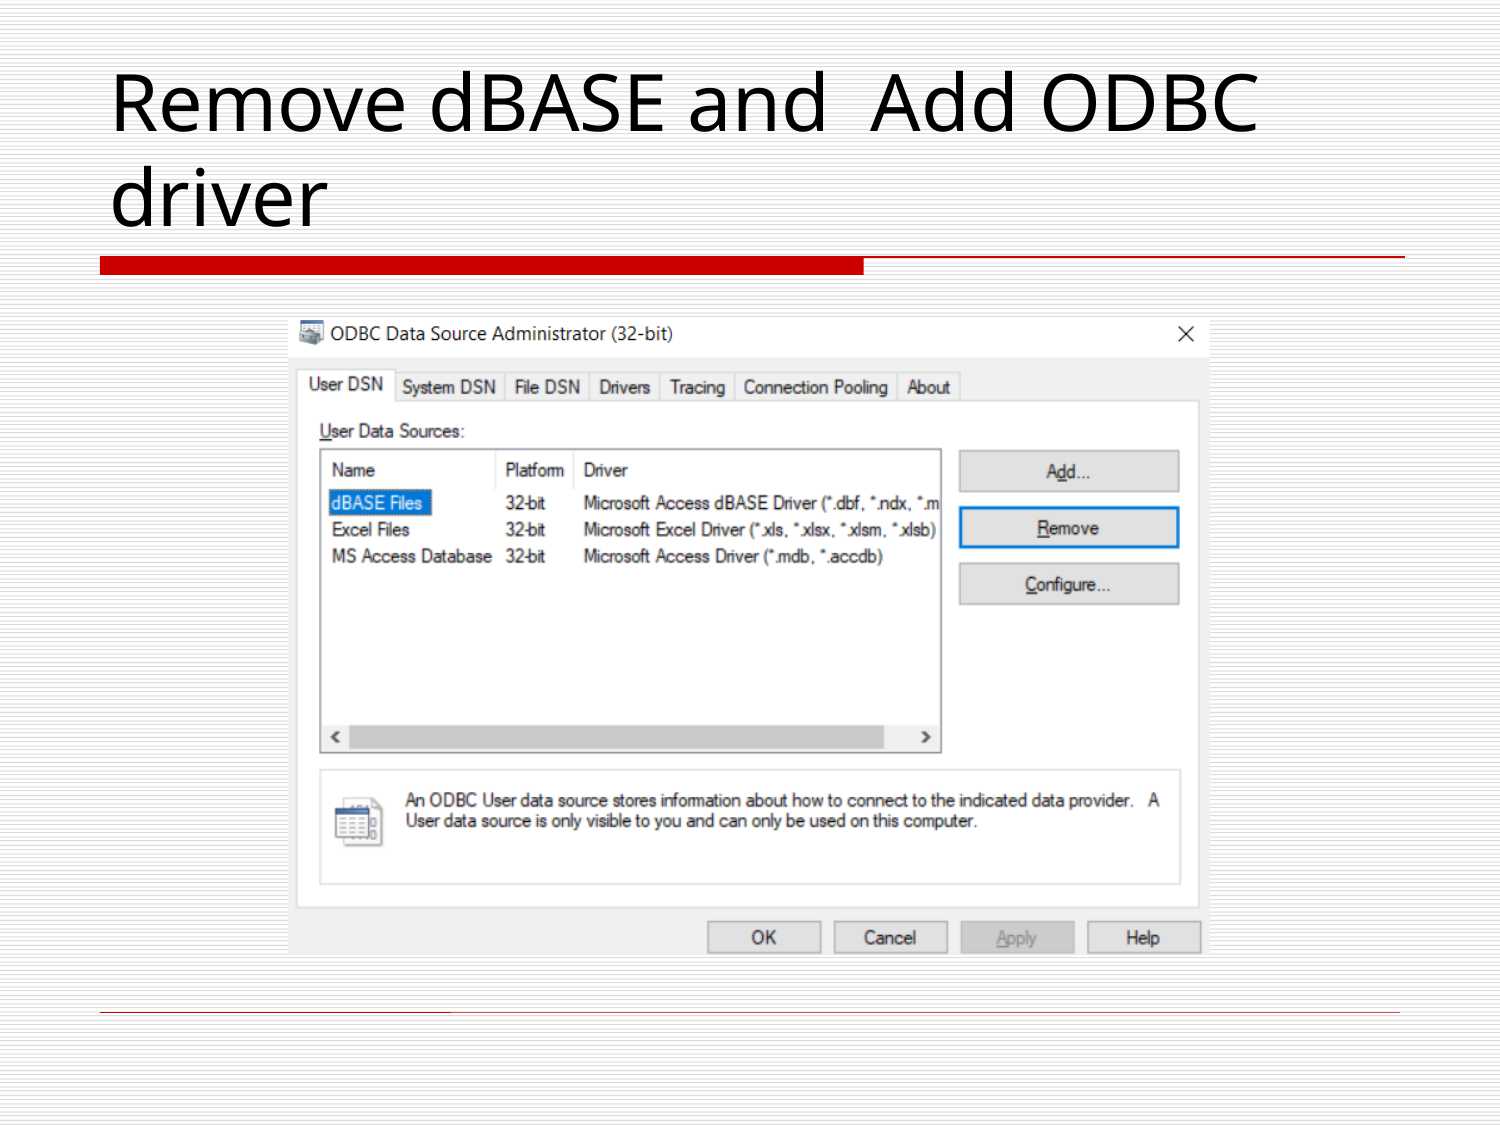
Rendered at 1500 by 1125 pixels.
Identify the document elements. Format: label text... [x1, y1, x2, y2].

title Remove dBASE and Add ODBC driver [93, 49, 1407, 250]
picture [0, 0, 1500, 1125]
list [288, 319, 1211, 956]
